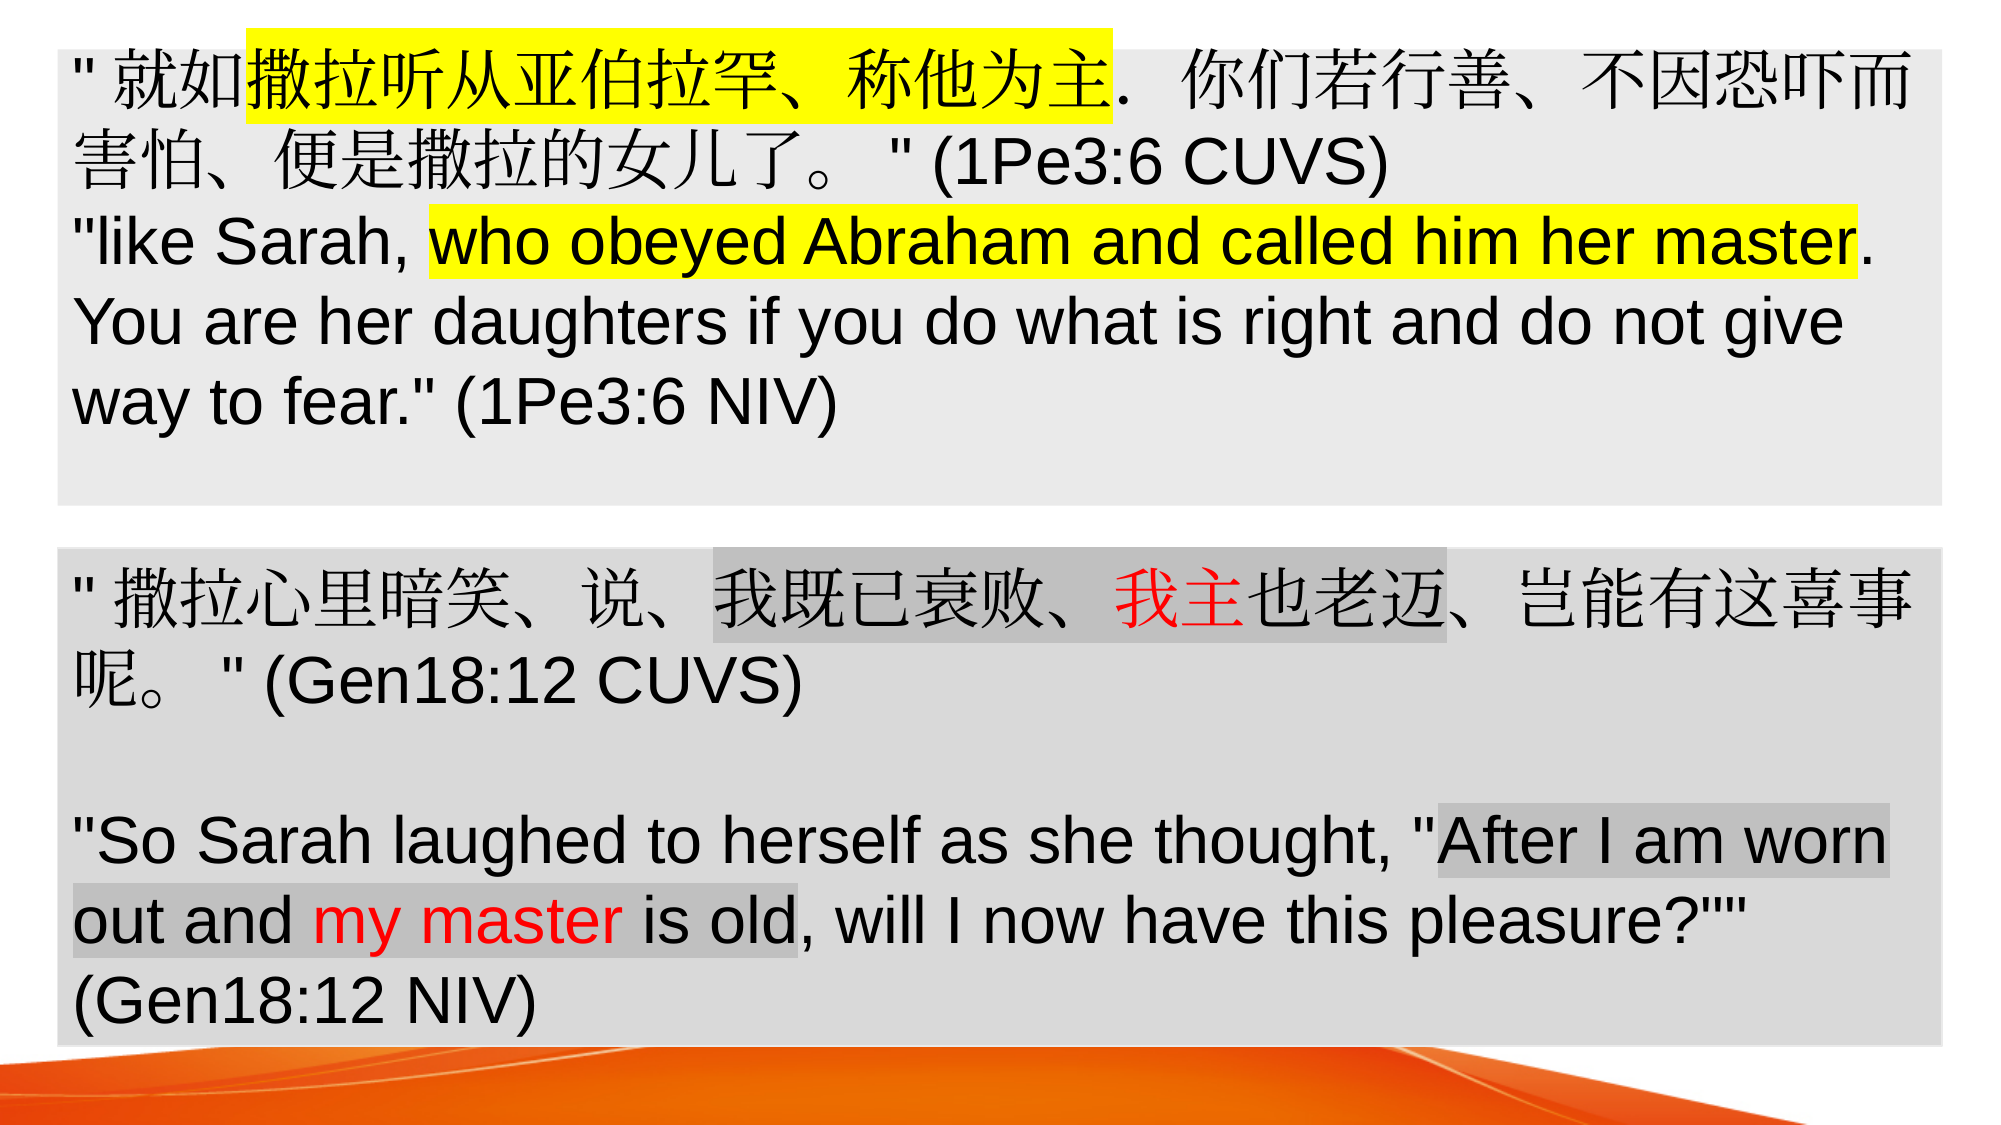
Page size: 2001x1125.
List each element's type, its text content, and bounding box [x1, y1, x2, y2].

text_box "撒拉心里暗笑、说、我既已衰败、我主也老迈、岂能有这喜事呢。" (Gen18:12 CUVS) "So Sarah laughed to herself as she thought, "After I am worn out and my master is old, will I now have this pleasure?"" (Gen18:12 NIV) [57, 547, 1943, 1047]
title "就如撒拉听从亚伯拉罕、称他为主．你们若行善、不因恐吓而害怕、便是撒拉的女儿了。" (1Pe3:6 CUVS) "like Sarah, who obeyed Abraham and called him her master. You are her daughters if you do what is right and do not give way to fear." (1Pe3:6 NIV) [57, 49, 1943, 506]
picture [0, 0, 2000, 1125]
